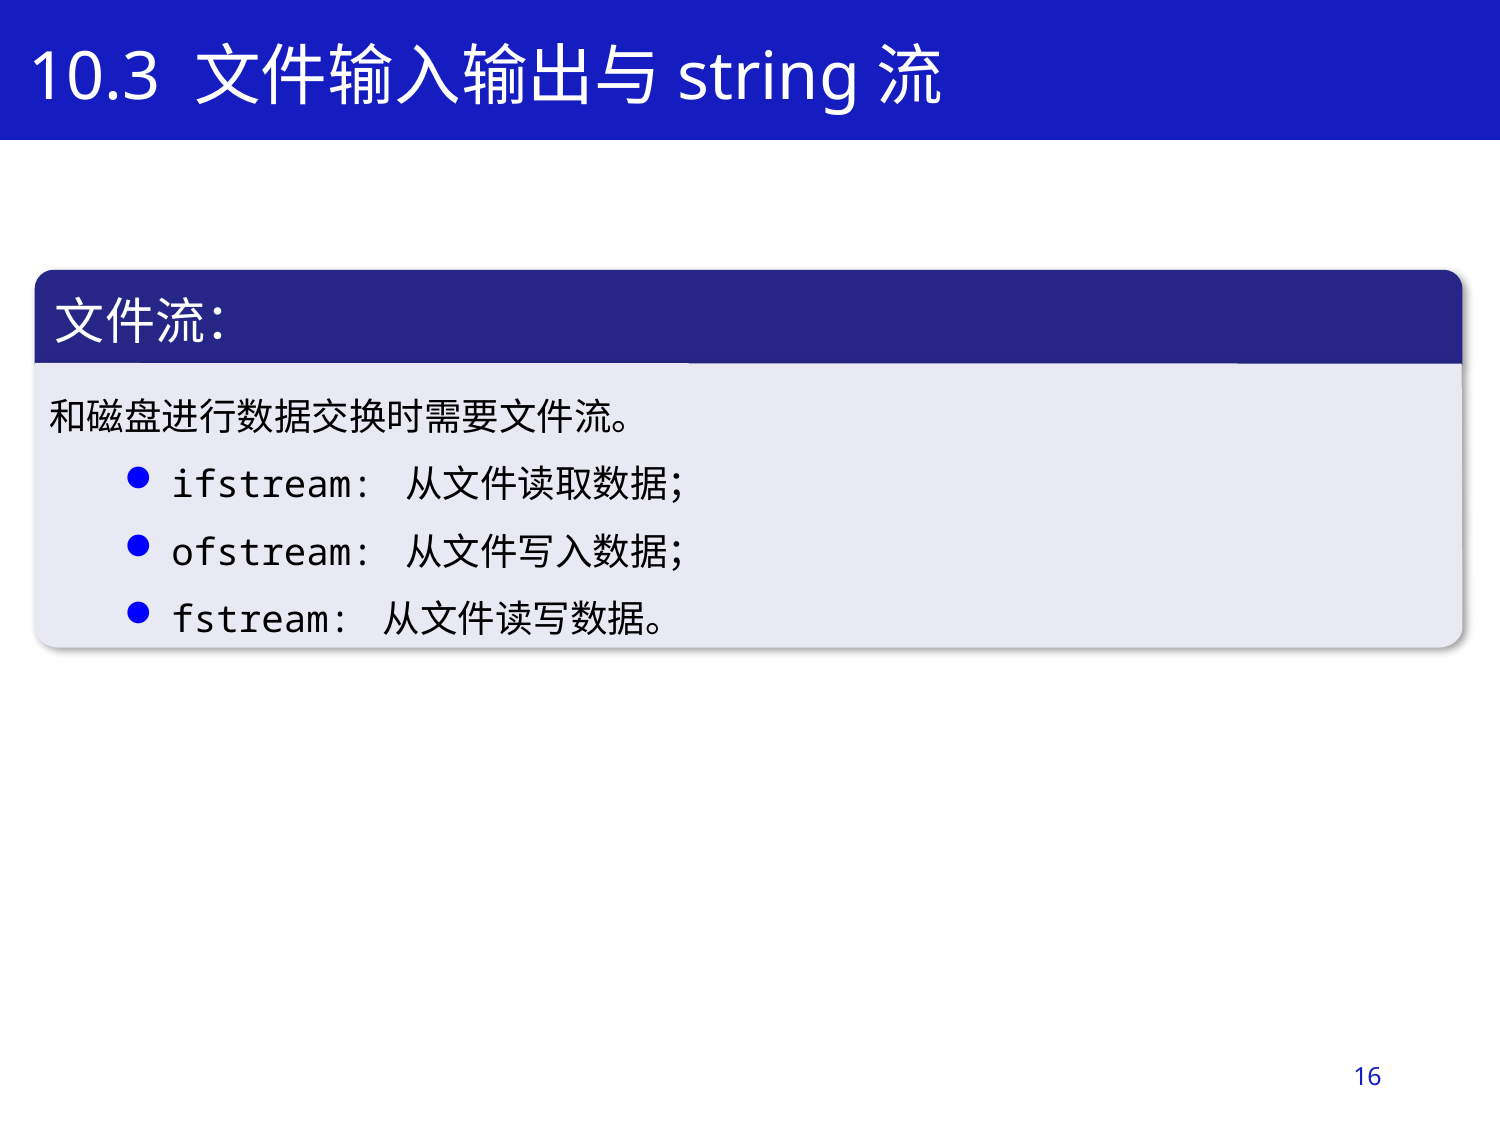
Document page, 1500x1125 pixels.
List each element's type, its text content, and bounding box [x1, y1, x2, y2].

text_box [34, 269, 1463, 651]
text_box 10.3 文件输入输出与string流 [13, 25, 1108, 121]
slide_number 16 [1059, 1047, 1397, 1108]
